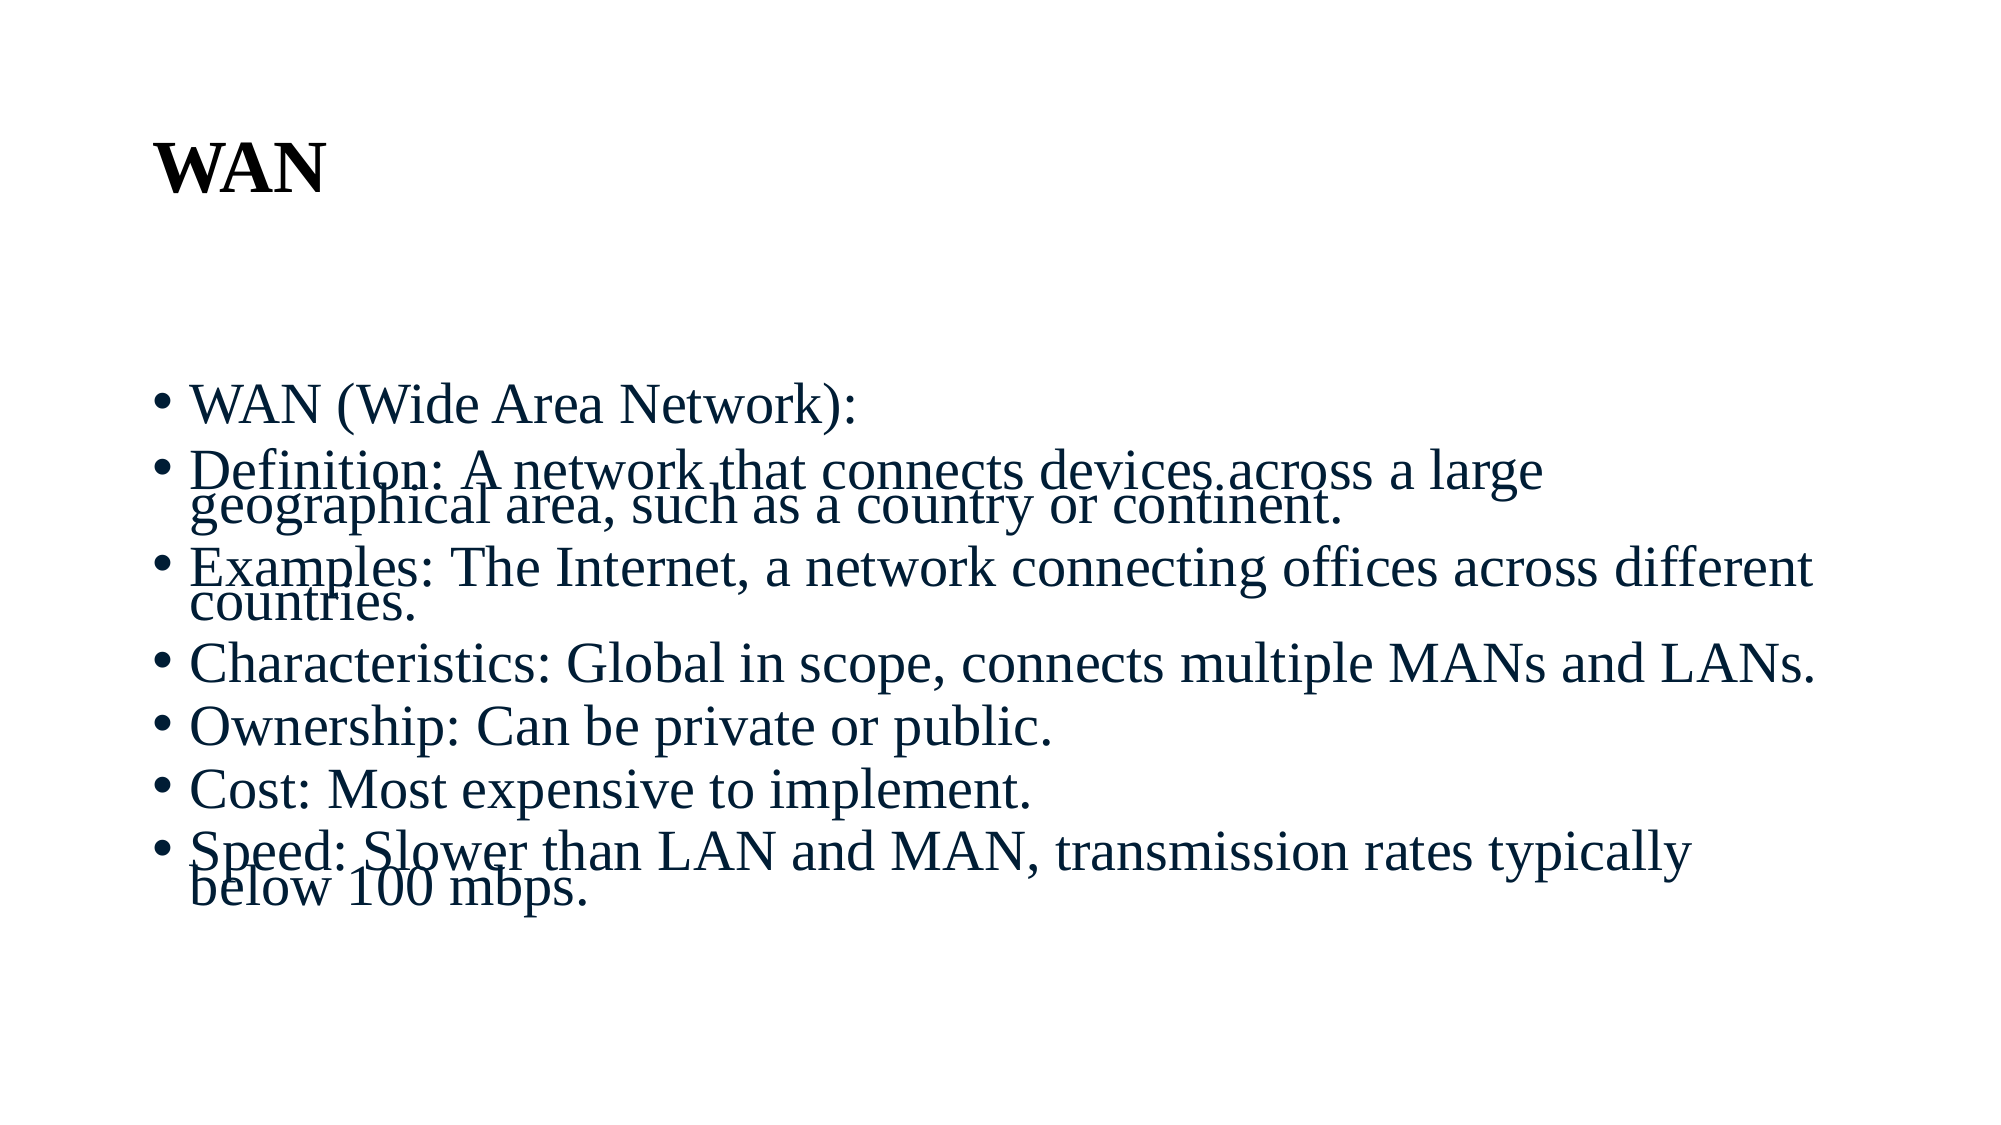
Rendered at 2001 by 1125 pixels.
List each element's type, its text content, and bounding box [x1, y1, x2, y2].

list WAN (Wide Area Network): Definition: A network that connects devices across a large geographical area, such as a country or continent. Examples: The Internet, a network connecting offices across different countries. Characteristics: Global in scope, connects multiple MANs and LANs. Ownership: Can be private or public. Cost: Most expensive to implement. Speed: Slower than LAN and MAN, transmission rates typically below 100 mbps. [137, 299, 1863, 1014]
title WAN [137, 59, 1863, 278]
